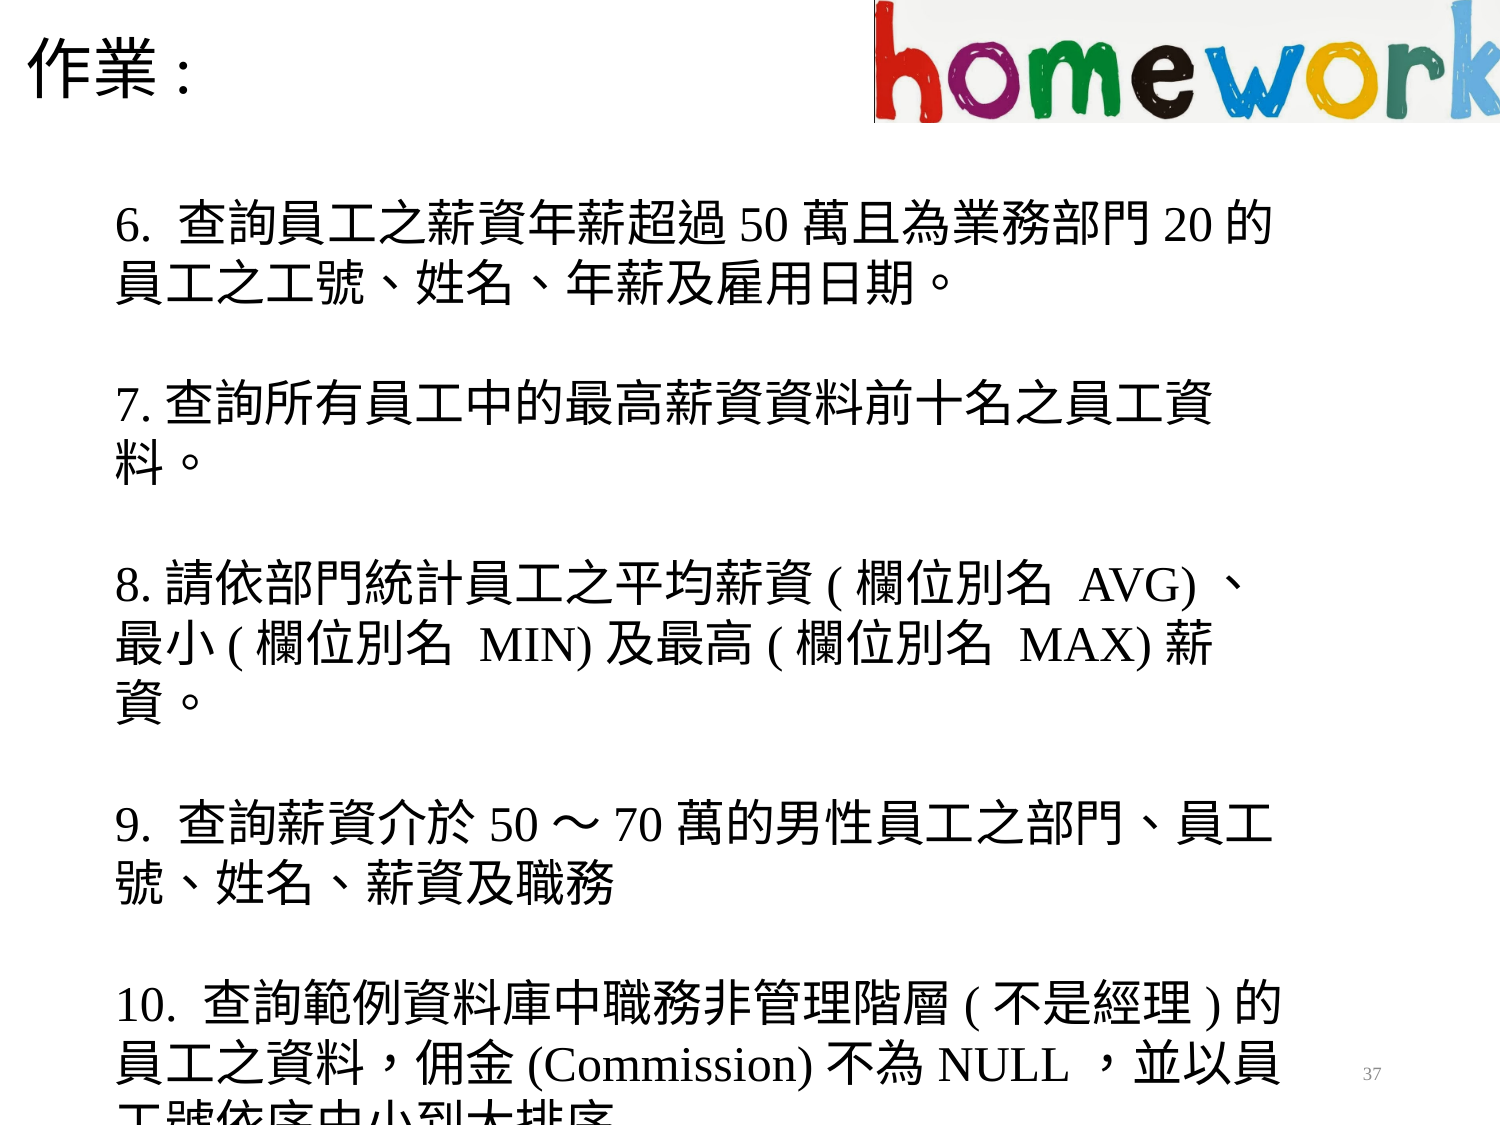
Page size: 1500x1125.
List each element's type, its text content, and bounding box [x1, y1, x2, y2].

slide_number 37 [1317, 1042, 1397, 1103]
picture [873, 0, 1500, 123]
text_box 作業: [10, 19, 225, 114]
text_box 6. 查詢員工之薪資年薪超過50萬且為業務部門20的員工之工號、姓名、年薪及雇用日期。 7.查詢所有員工中的最高薪資資料前十名之員工資料。 8.請依部門統計員工之平均薪資(欄位別名 AVG)、最小(欄位別名 MIN)及最高(欄位別名 MAX)薪資。 9. 查詢薪資介於50～70萬的男性員工之部門、員工號、姓名、薪資及職務 10. 查詢範例資料庫中職務非管理階層(不是經理)的員工之資料，佣金(Commission)不為NULL，並以員工號依序由小到大排序 [100, 184, 1317, 1125]
